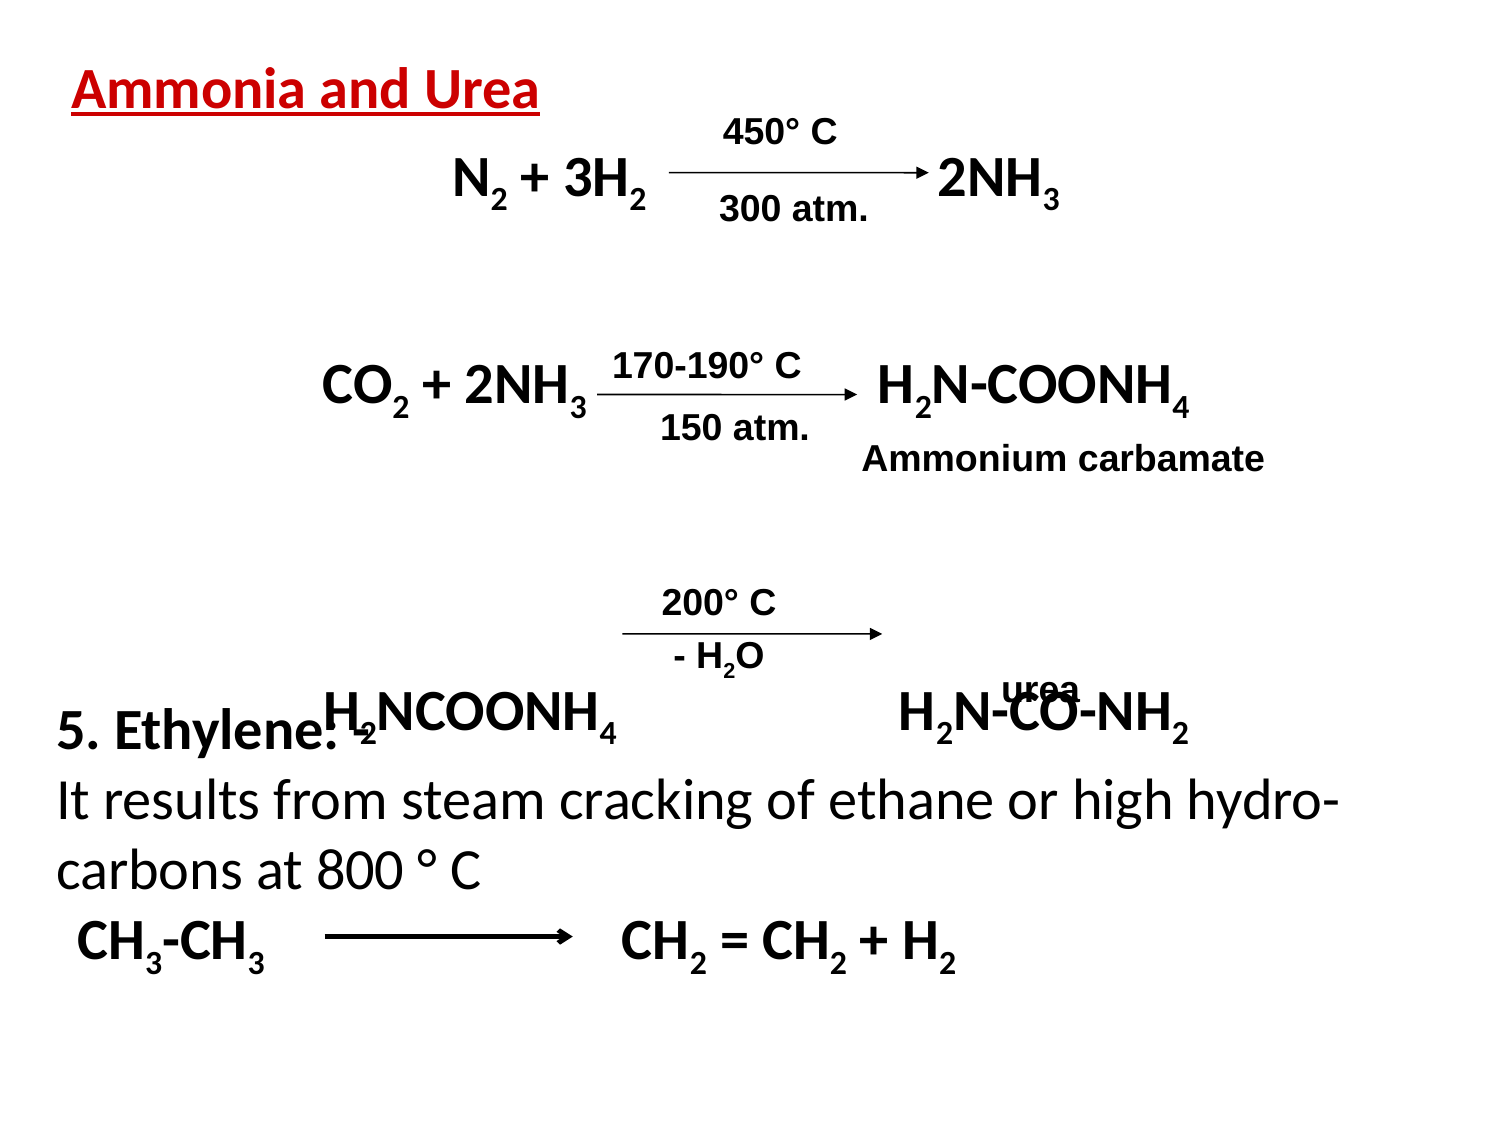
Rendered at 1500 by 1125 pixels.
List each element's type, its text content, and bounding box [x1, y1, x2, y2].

text_box N2 + 3H2 2NH3 CO2 + 2NH3 H2N-COONH4 H2NCOONH4 H2N-CO-NH2 [76, 130, 1436, 684]
text_box 300 atm. [704, 176, 894, 237]
text_box [668, 166, 929, 179]
text_box Ammonium carbamate [846, 426, 1331, 487]
text_box [622, 627, 883, 641]
text_box 450° C [708, 100, 898, 160]
text_box 200° C [646, 570, 836, 631]
text_box 5. Ethylene: - It results from steam cracking of ethane or high hydro- carbons at 800 ° C CH3-CH3 CH2 = CH2 + H2 [41, 684, 1471, 989]
text_box 170-190° C [597, 333, 846, 394]
text_box 150 atm. [645, 395, 835, 456]
text_box - H2O [658, 635, 836, 684]
text_box urea [986, 657, 1140, 717]
text_box Ammonia and Urea [56, 42, 556, 128]
text_box [597, 388, 858, 401]
text_box - H2O [658, 623, 836, 633]
